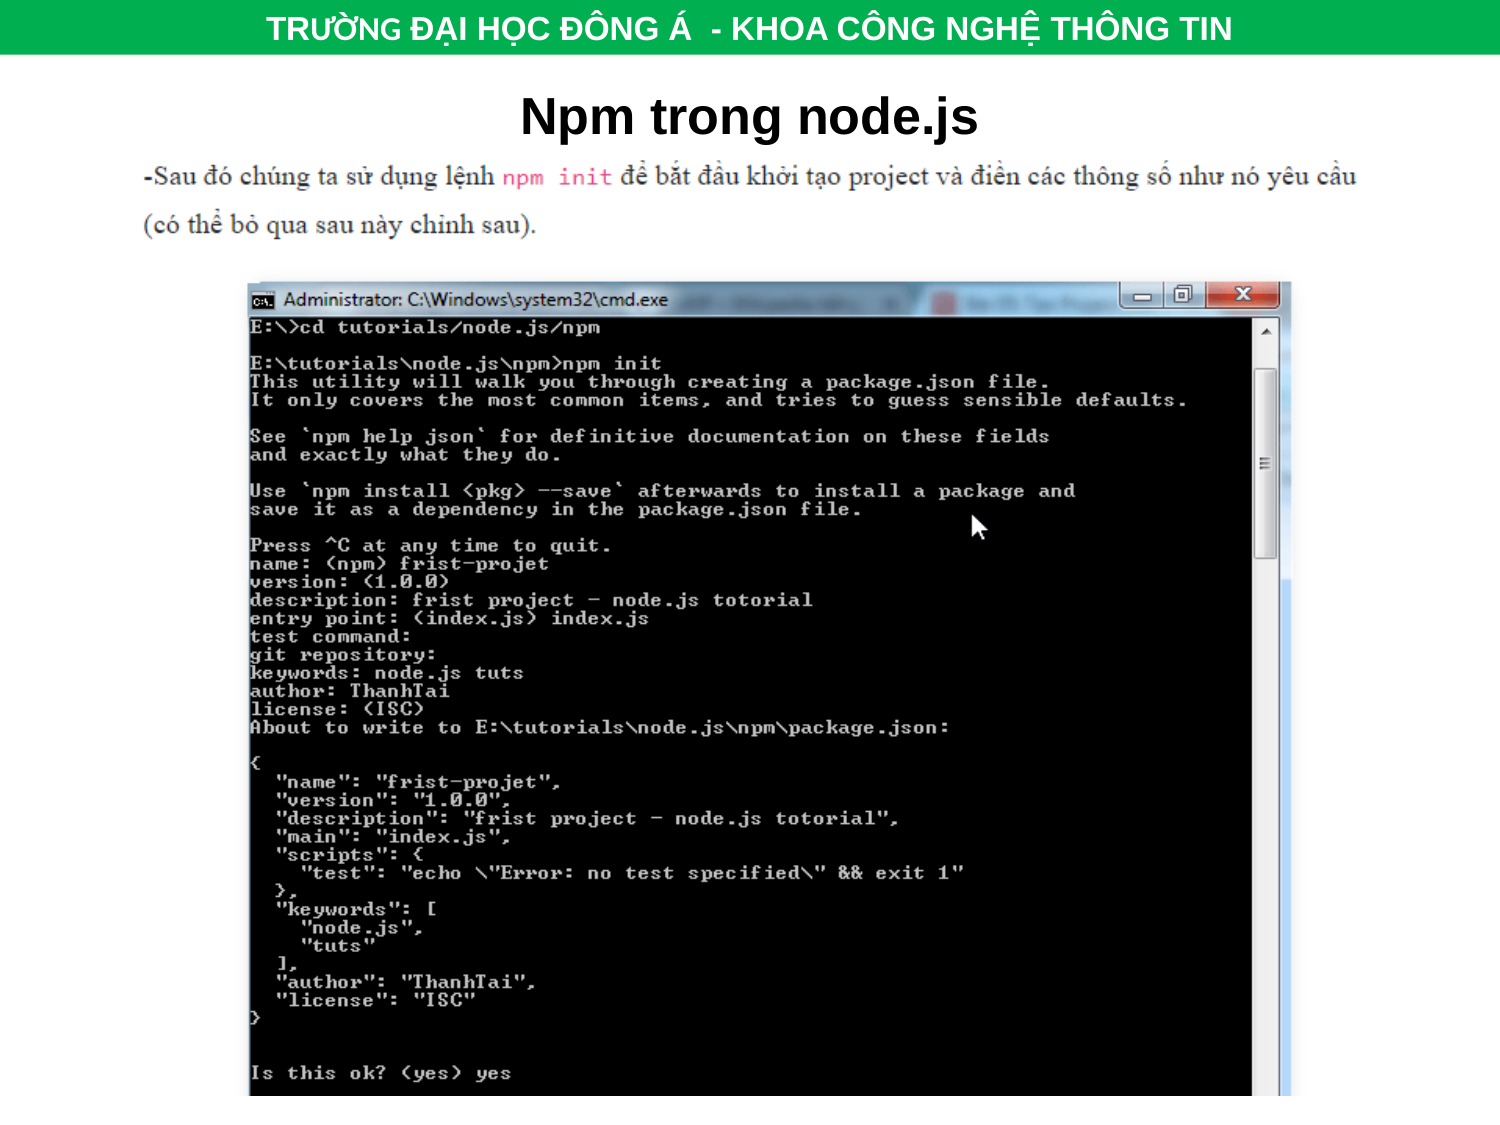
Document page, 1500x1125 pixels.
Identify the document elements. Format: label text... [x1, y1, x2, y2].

text_box Npm trong node.js [190, 74, 1310, 151]
picture [121, 152, 1379, 1096]
